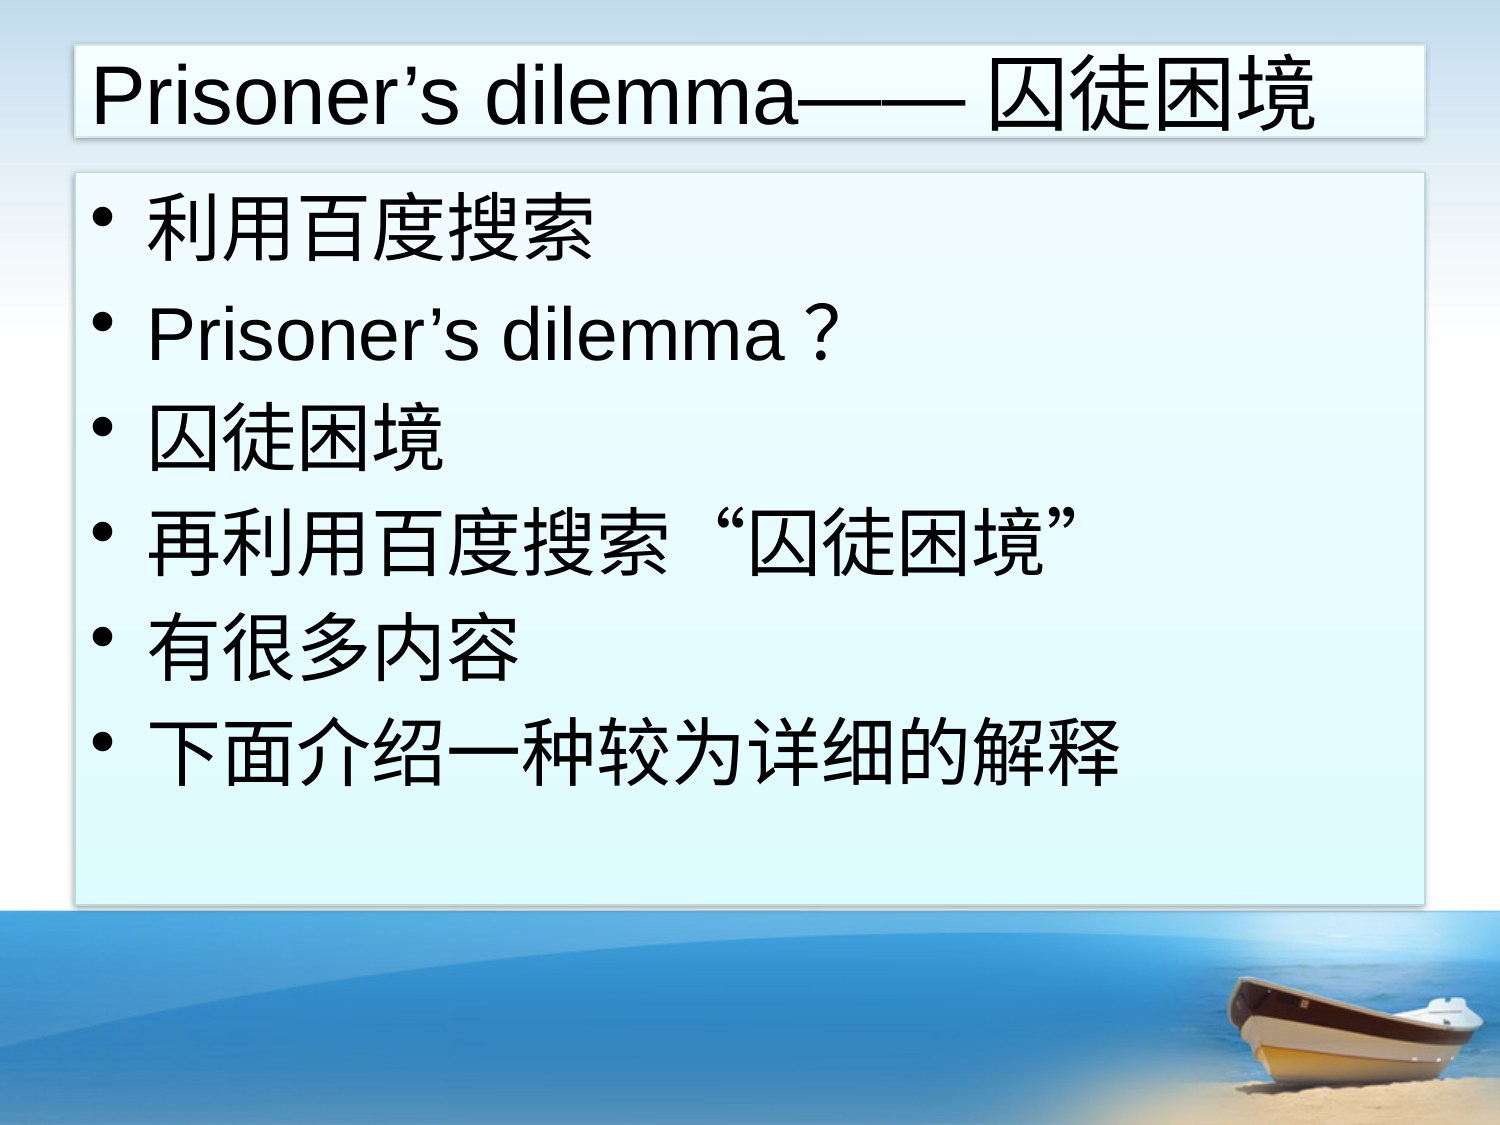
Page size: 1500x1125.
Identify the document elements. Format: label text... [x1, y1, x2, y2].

title Prisoner’s dilemma——囚徒困境 [74, 44, 1426, 138]
picture [0, 0, 1500, 1125]
list 利用百度搜索 Prisoner’s dilemma？ 囚徒困境 再利用百度搜索“囚徒困境” 有很多内容 下面介绍一种较为详细的解释 [74, 172, 1426, 906]
